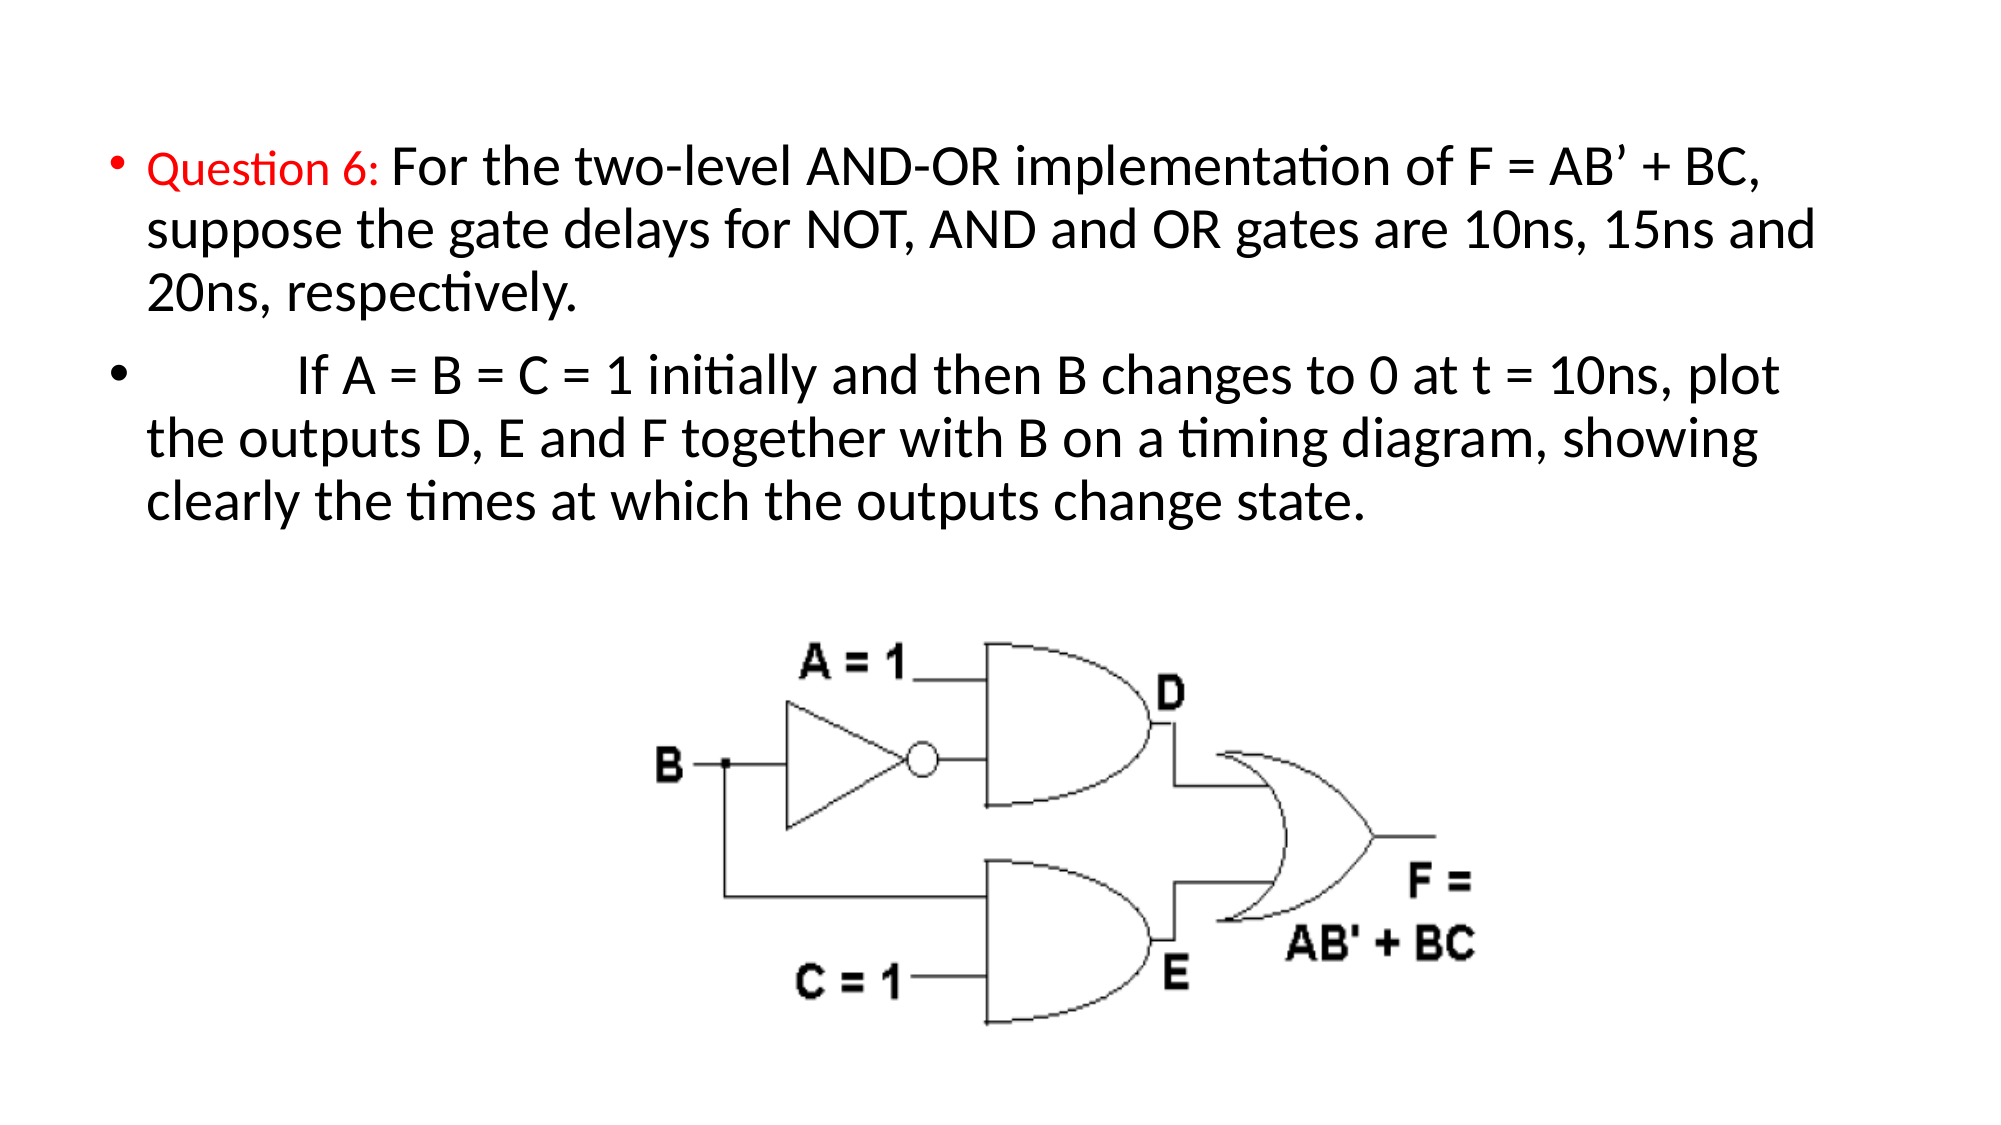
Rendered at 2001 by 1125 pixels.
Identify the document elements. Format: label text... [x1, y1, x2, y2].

list Question 6: For the two-level AND-OR implementation of F = AB’ + BC, suppose the gate delays for NOT, AND and OR gates are 10ns, 15ns and 20ns, respectively. If A = B = C = 1 initially and then B changes to 0 at t = 10ns, plot the outputs D, E and F together with B on a timing diagram, showing clearly the times at which the outputs change state. [93, 46, 1870, 1099]
picture [637, 618, 1489, 1041]
